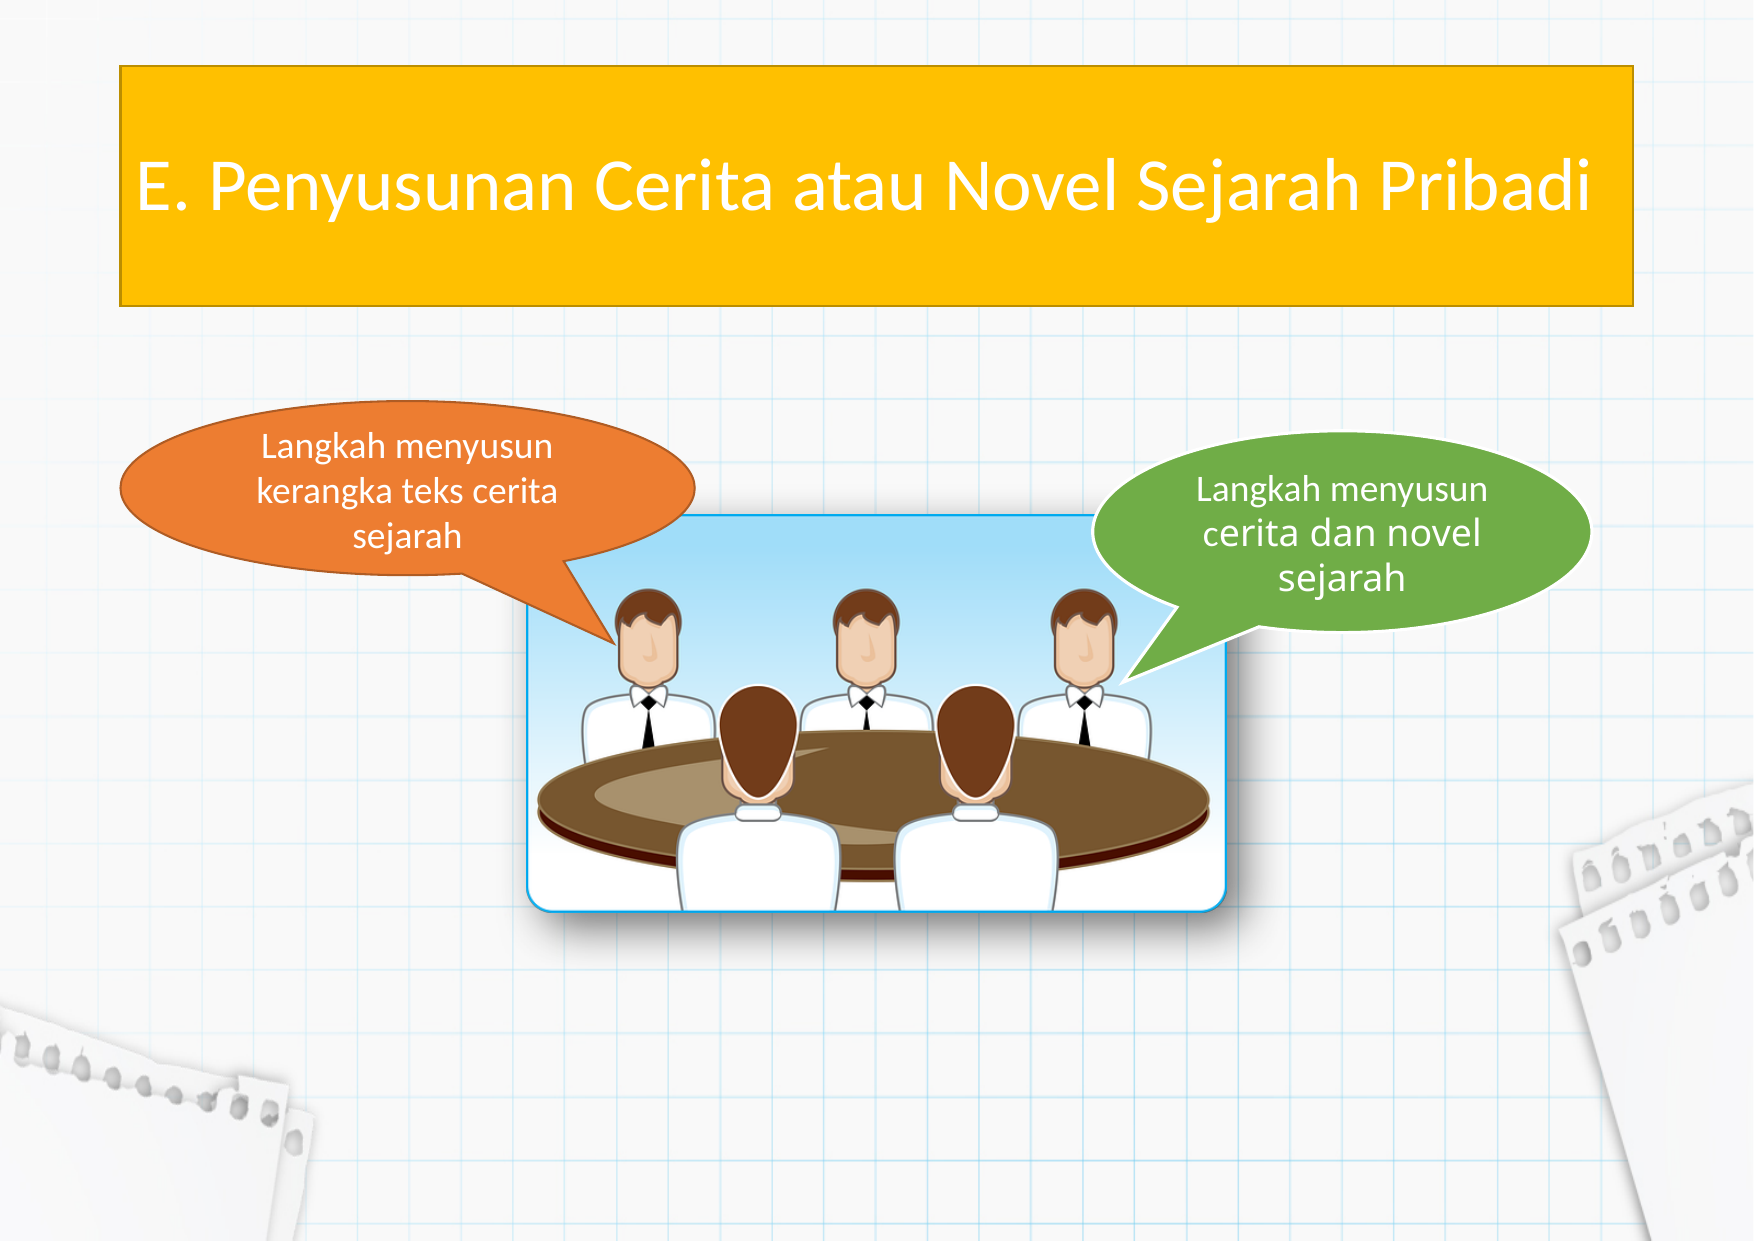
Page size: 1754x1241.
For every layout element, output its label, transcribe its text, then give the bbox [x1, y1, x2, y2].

title E. Penyusunan Cerita atau Novel Sejarah Pribadi [119, 65, 1634, 307]
picture [0, 0, 1754, 1241]
text_box Langkah menyusun kerangka teks cerita sejarah [119, 400, 696, 605]
text_box Langkah menyusun cerita dan novel sejarah [1094, 429, 1594, 642]
